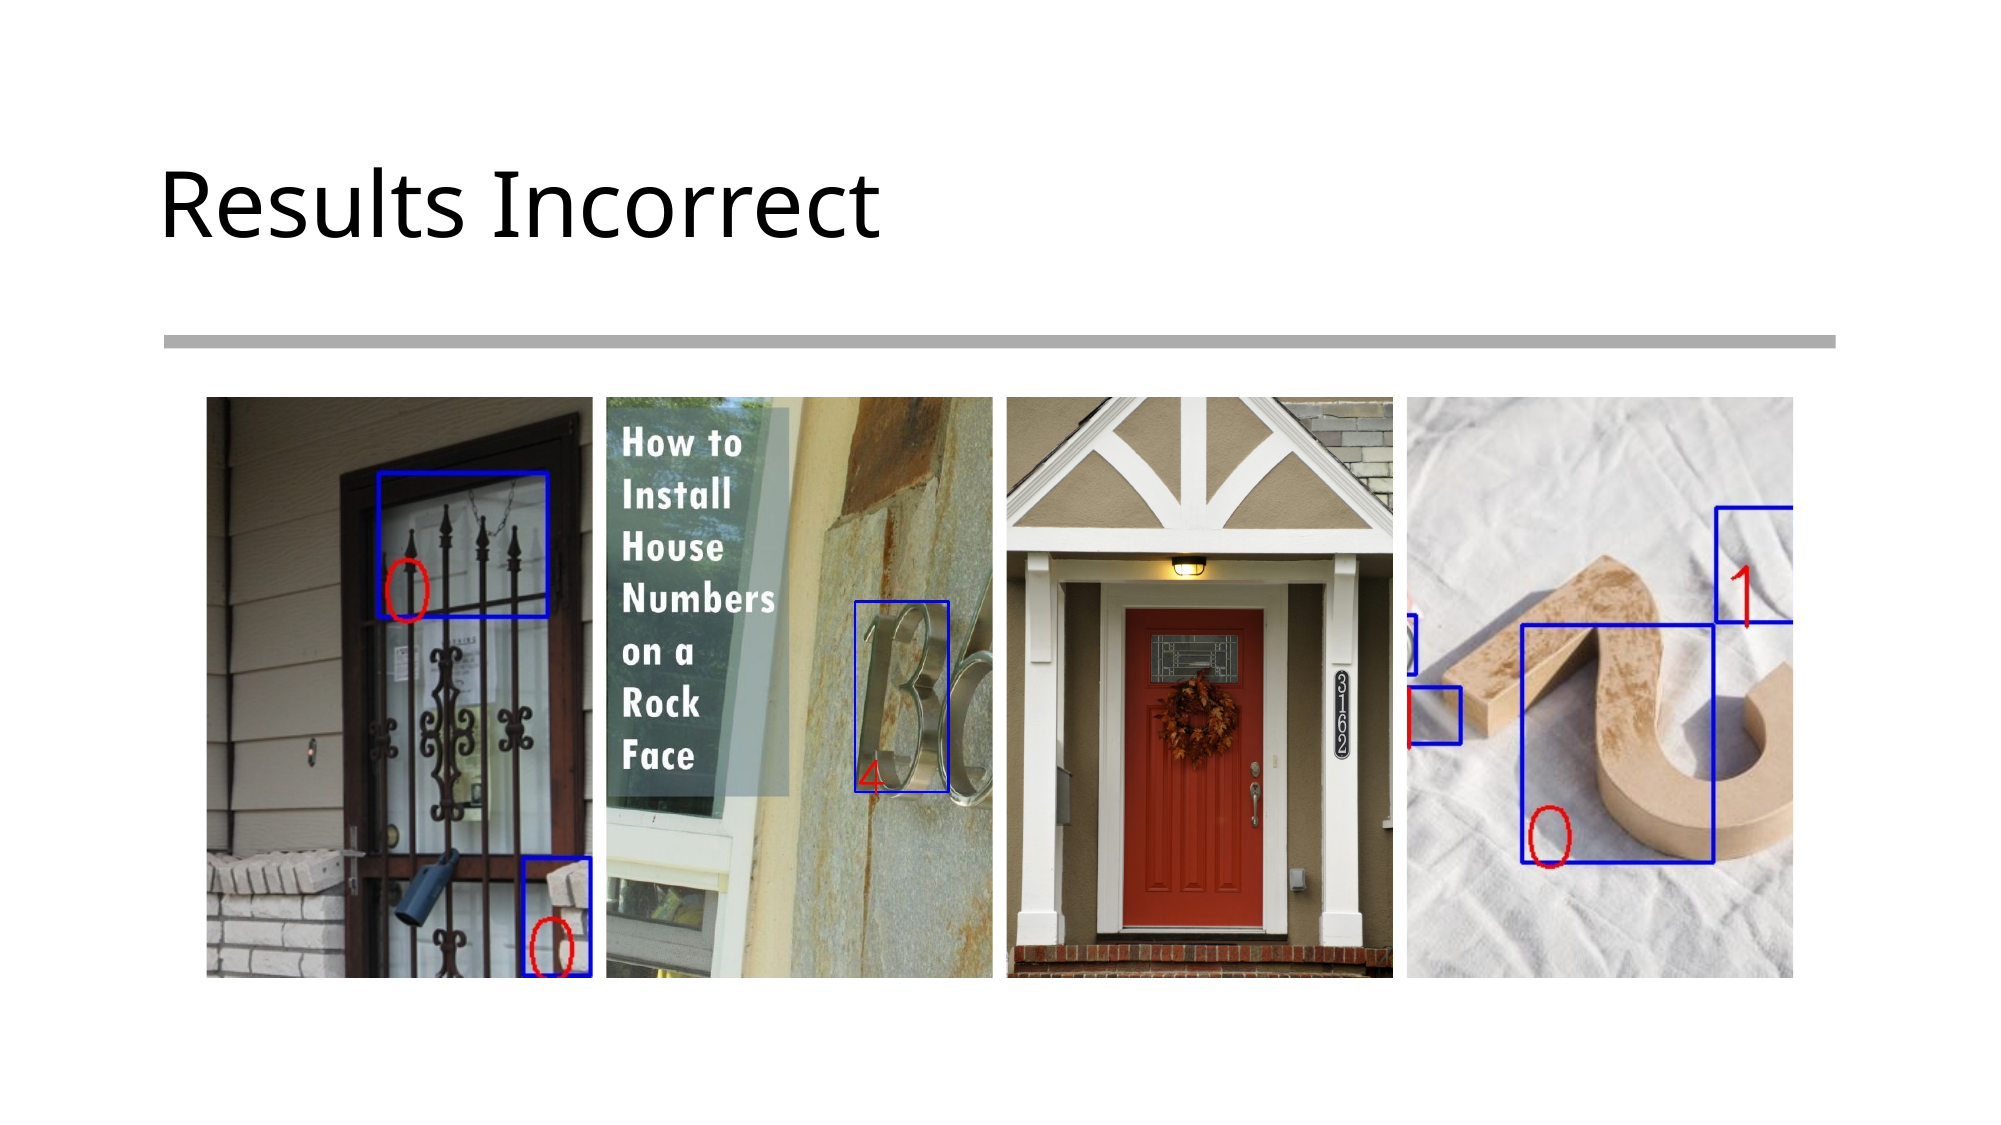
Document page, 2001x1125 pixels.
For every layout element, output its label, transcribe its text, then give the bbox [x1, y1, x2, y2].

text_box [163, 334, 1837, 349]
picture [206, 397, 593, 978]
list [1006, 397, 1393, 978]
picture [606, 397, 993, 978]
title Results Incorrect [142, 99, 1858, 317]
picture [1406, 397, 1794, 978]
